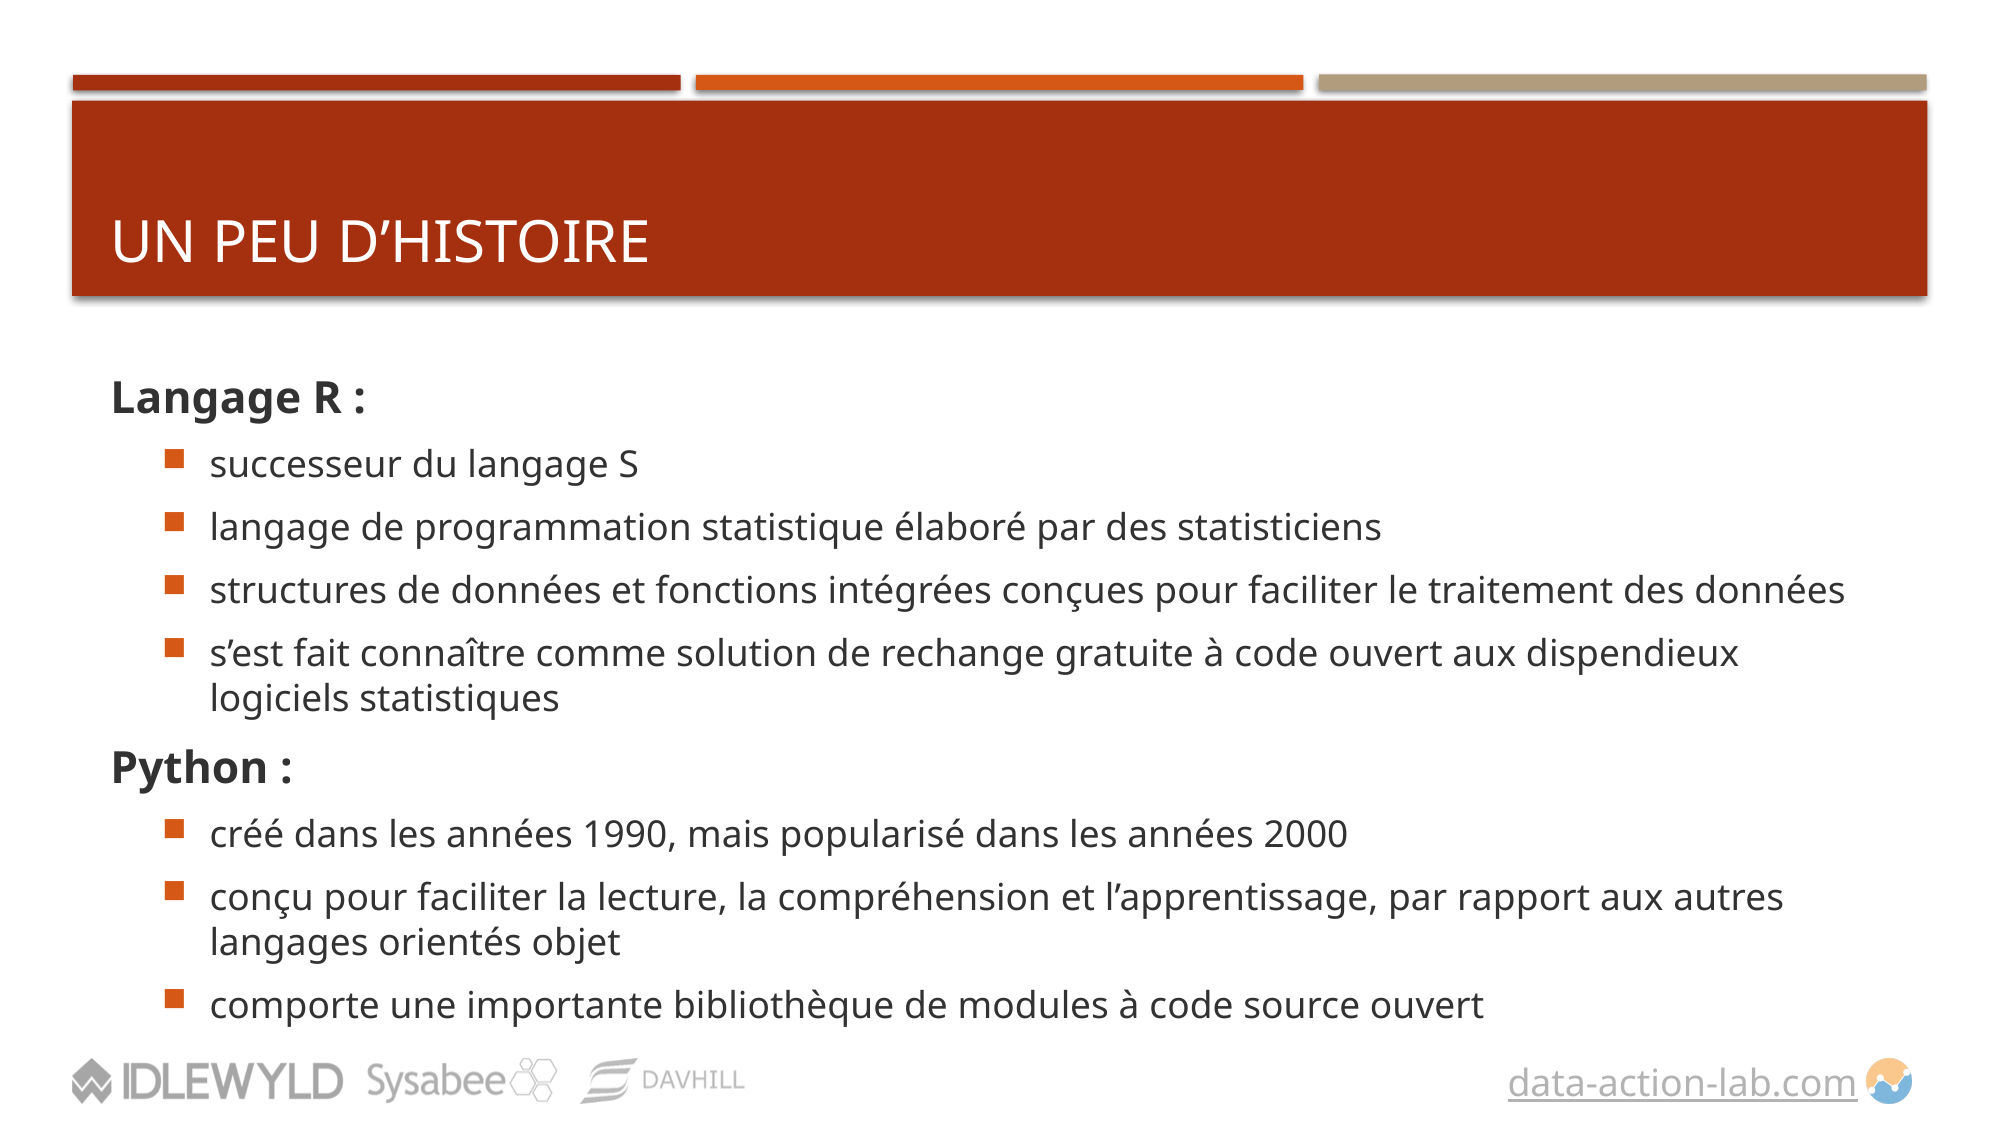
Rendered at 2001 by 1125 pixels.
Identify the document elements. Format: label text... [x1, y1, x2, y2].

picture [72, 1058, 745, 1104]
title UN PEU D’HISTOIRE [95, 115, 1905, 282]
list Langage R : successeur du langage S langage de programmation statistique élaboré par des statisticiens structures de données et fonctions intégrées conçues pour faciliter le traitement des données s’est fait connaître comme solution de rechange gratuite à code ouvert aux dispendieux logiciels statistiques Python : créé dans les années 1990, mais popularisé dans les années 2000 conçu pour faciliter la lecture, la compréhension et l’apprentissage, par rapport aux autres langages orientés objet comporte une importante bibliothèque de modules à code source ouvert [95, 357, 1905, 1037]
